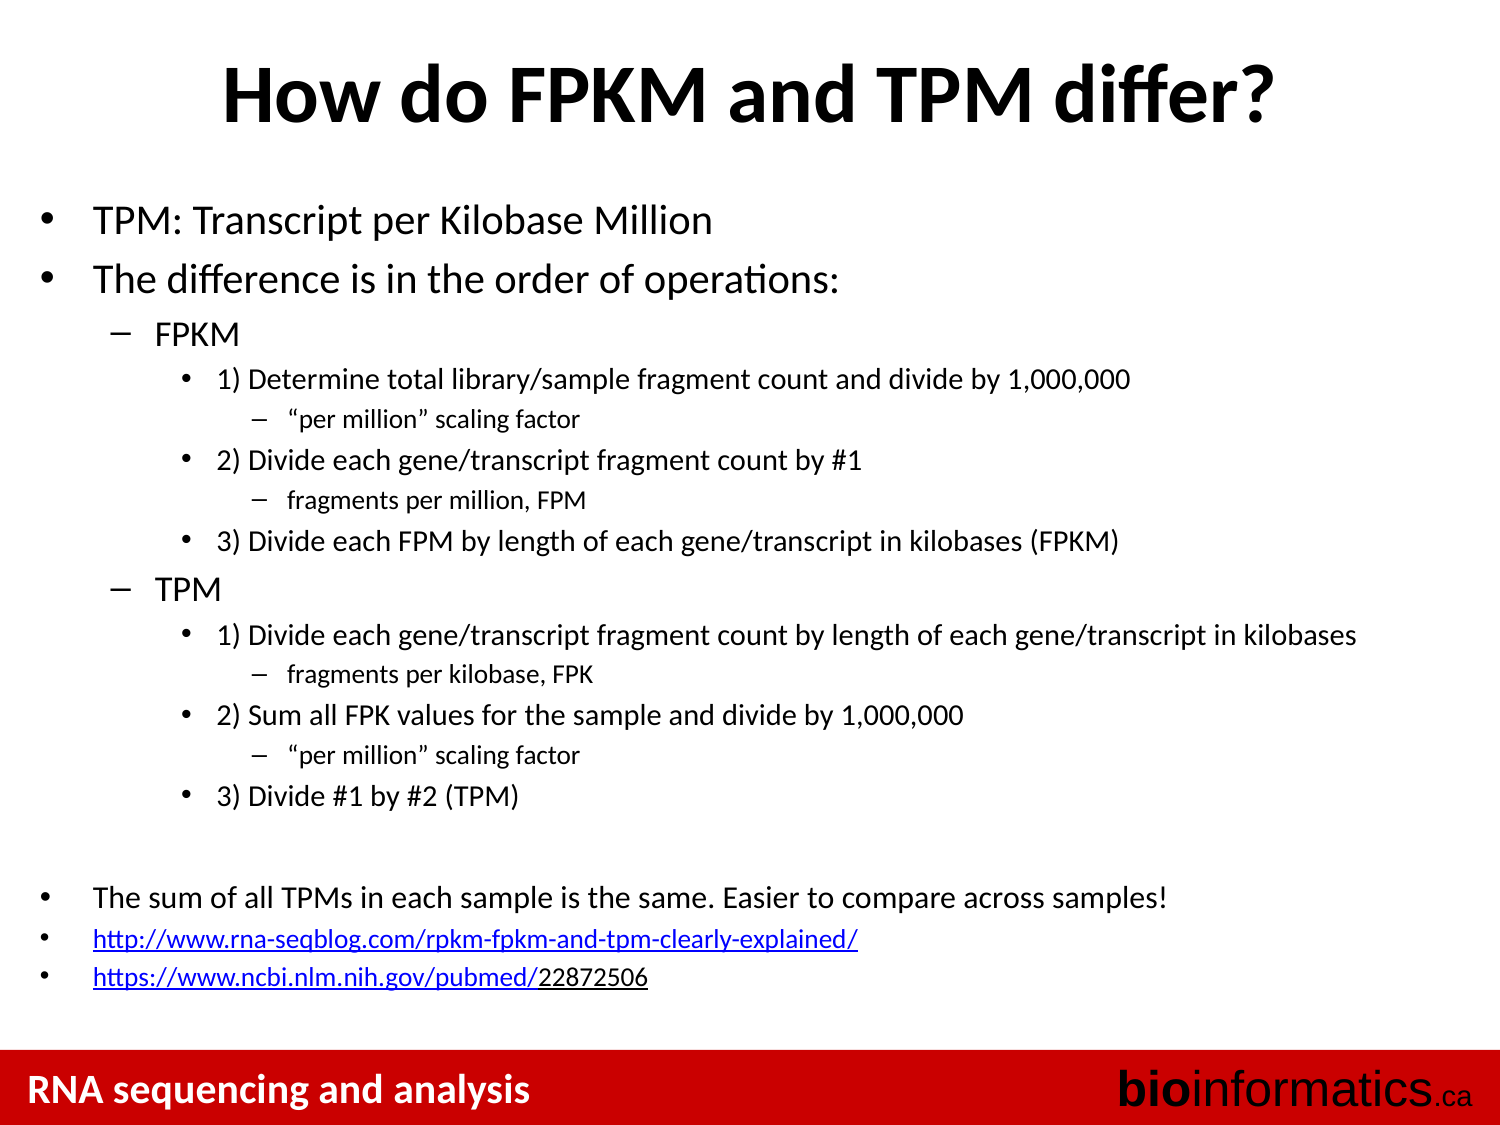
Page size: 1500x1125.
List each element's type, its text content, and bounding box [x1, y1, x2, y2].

title How do FPKM and TPM differ? [24, 0, 1475, 183]
list TPM: Transcript per Kilobase Million The difference is in the order of operations: FPKM 1) Determine total library/sample fragment count and divide by 1,000,000 “per million” scaling factor 2) Divide each gene/transcript fragment count by #1 fragments per million, FPM 3) Divide each FPM by length of each gene/transcript in kilobases (FPKM) TPM 1) Divide each gene/transcript fragment count by length of each gene/transcript in kilobases fragments per kilobase, FPK 2) Sum all FPK values for the sample and divide by 1,000,000 “per million” scaling factor 3) Divide #1 by #2 (TPM) The sum of all TPMs in each sample is the same. Easier to compare across samples! http://www.rna-seqblog.com/rpkm-fpkm-and-tpm-clearly-explained/ https://www.ncbi.nlm.nih.gov/pubmed/22872506 [24, 184, 1475, 1000]
